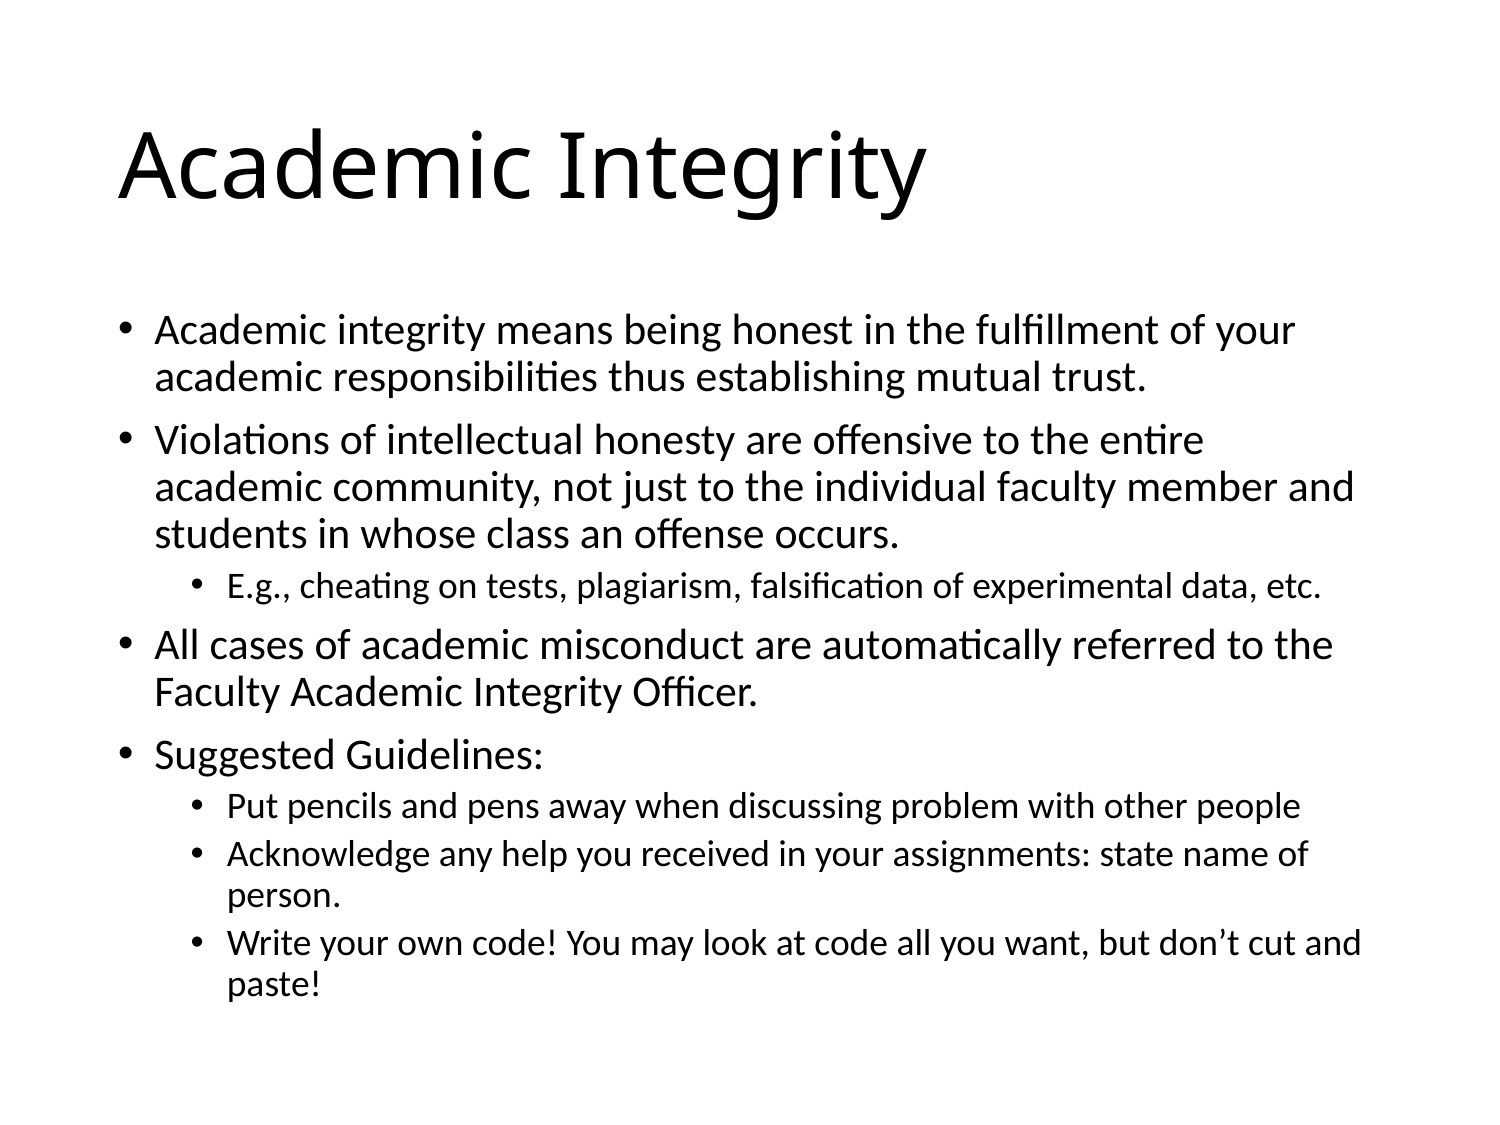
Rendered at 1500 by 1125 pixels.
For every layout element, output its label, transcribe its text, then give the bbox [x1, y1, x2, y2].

list Academic integrity means being honest in the fulfillment of your academic responsibilities thus establishing mutual trust. Violations of intellectual honesty are offensive to the entire academic community, not just to the individual faculty member and students in whose class an offense occurs. E.g., cheating on tests, plagiarism, falsification of experimental data, etc. All cases of academic misconduct are automatically referred to the Faculty Academic Integrity Officer. Suggested Guidelines: Put pencils and pens away when discussing problem with other people Acknowledge any help you received in your assignments: state name of person. Write your own code! You may look at code all you want, but don’t cut and paste! [103, 299, 1397, 1014]
title Academic Integrity [103, 59, 1397, 278]
